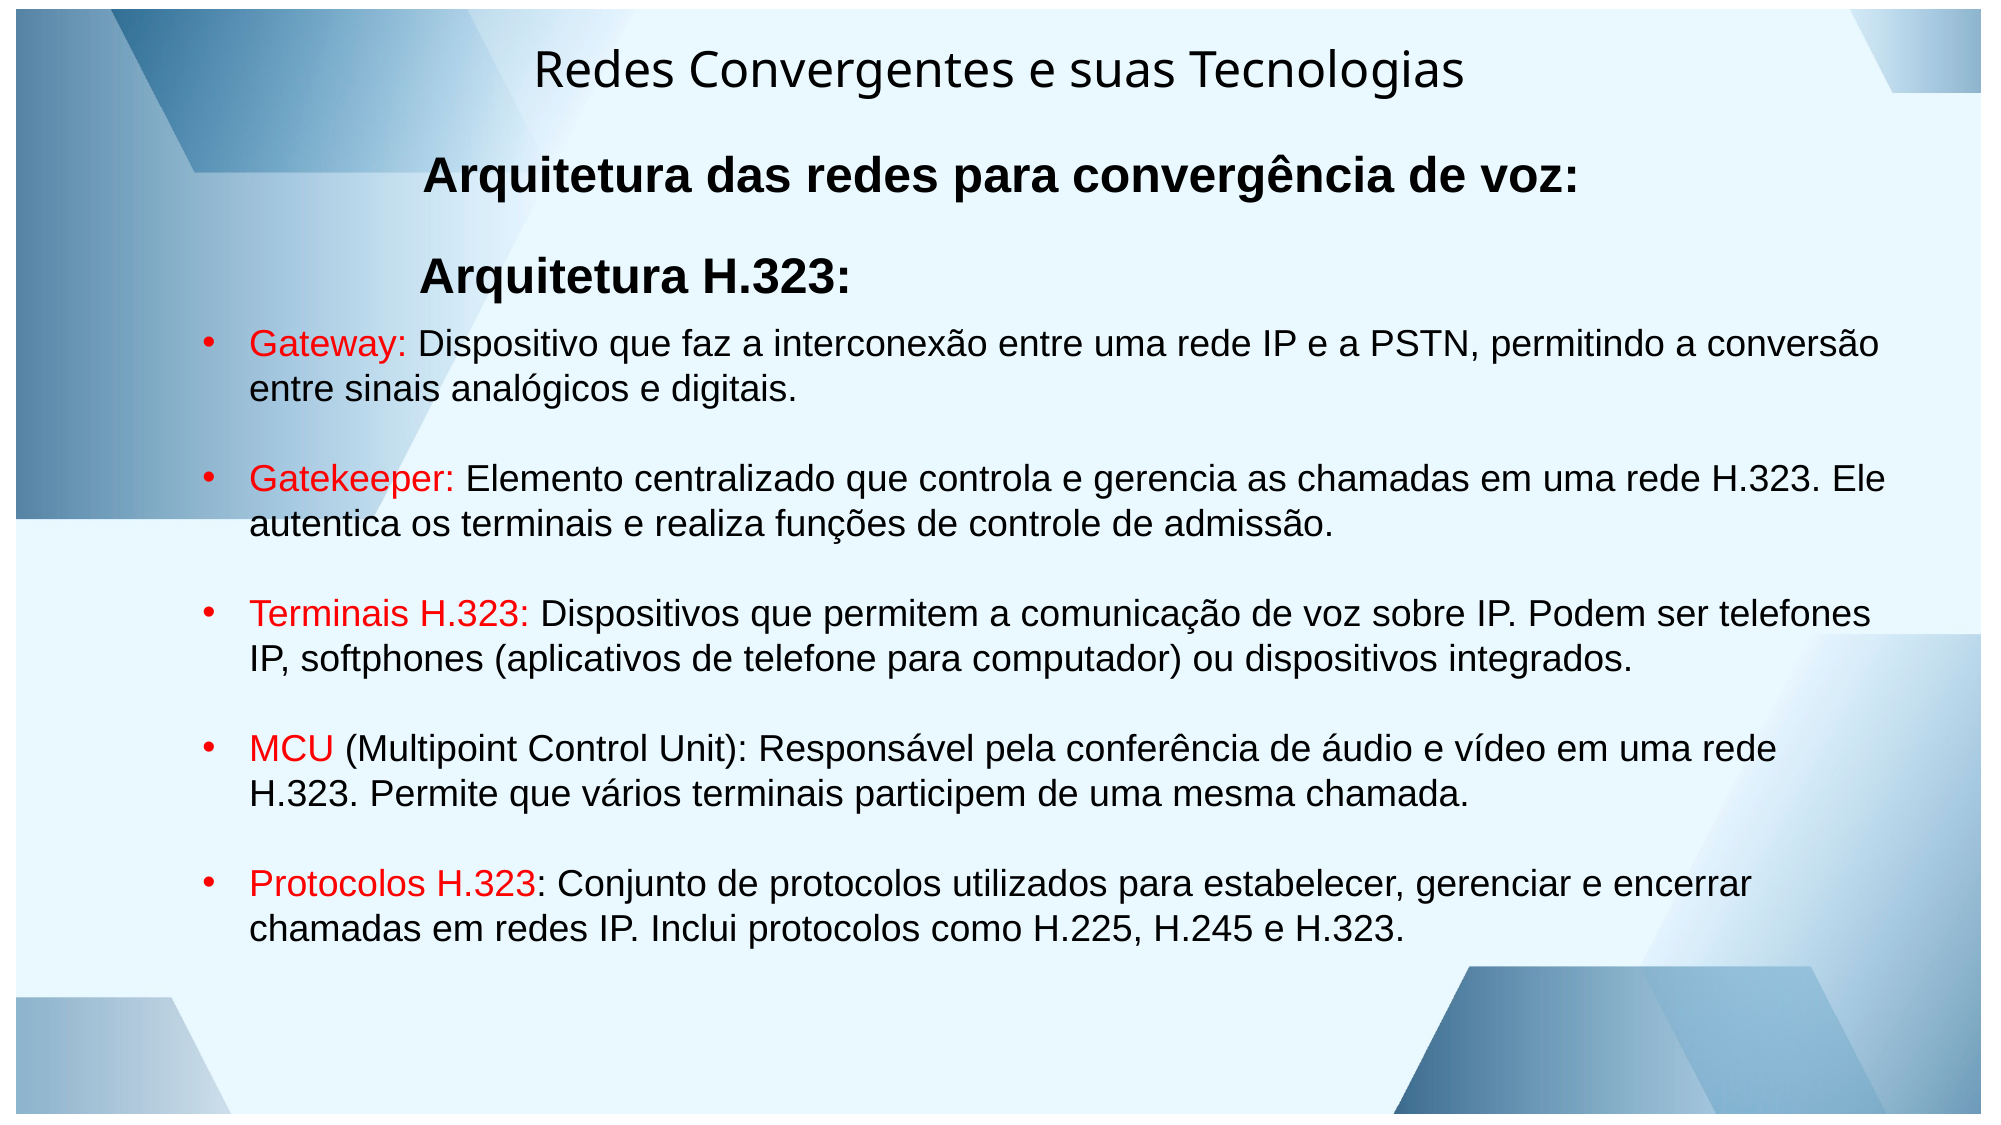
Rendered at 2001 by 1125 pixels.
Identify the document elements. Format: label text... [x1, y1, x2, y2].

text_box Arquitetura das redes para convergência de voz: [407, 135, 1597, 211]
text_box Gateway: Dispositivo que faz a interconexão entre uma rede IP e a PSTN, permitindo a conversão entre sinais analógicos e digitais. Gatekeeper: Elemento centralizado que controla e gerencia as chamadas em uma rede H.323. Ele autentica os terminais e realiza funções de controle de admissão. Terminais H.323: Dispositivos que permitem a comunicação de voz sobre IP. Podem ser telefones IP, softphones (aplicativos de telefone para computador) ou dispositivos integrados. MCU (Multipoint Control Unit): Responsável pela conferência de áudio e vídeo em uma rede H.323. Permite que vários terminais participem de uma mesma chamada. Protocolos H.323: Conjunto de protocolos utilizados para estabelecer, gerenciar e encerrar chamadas em redes IP. Inclui protocolos como H.225, H.245 e H.323. [187, 311, 1910, 957]
text_box Arquitetura H.323: [404, 236, 868, 311]
picture [16, 9, 1981, 1114]
